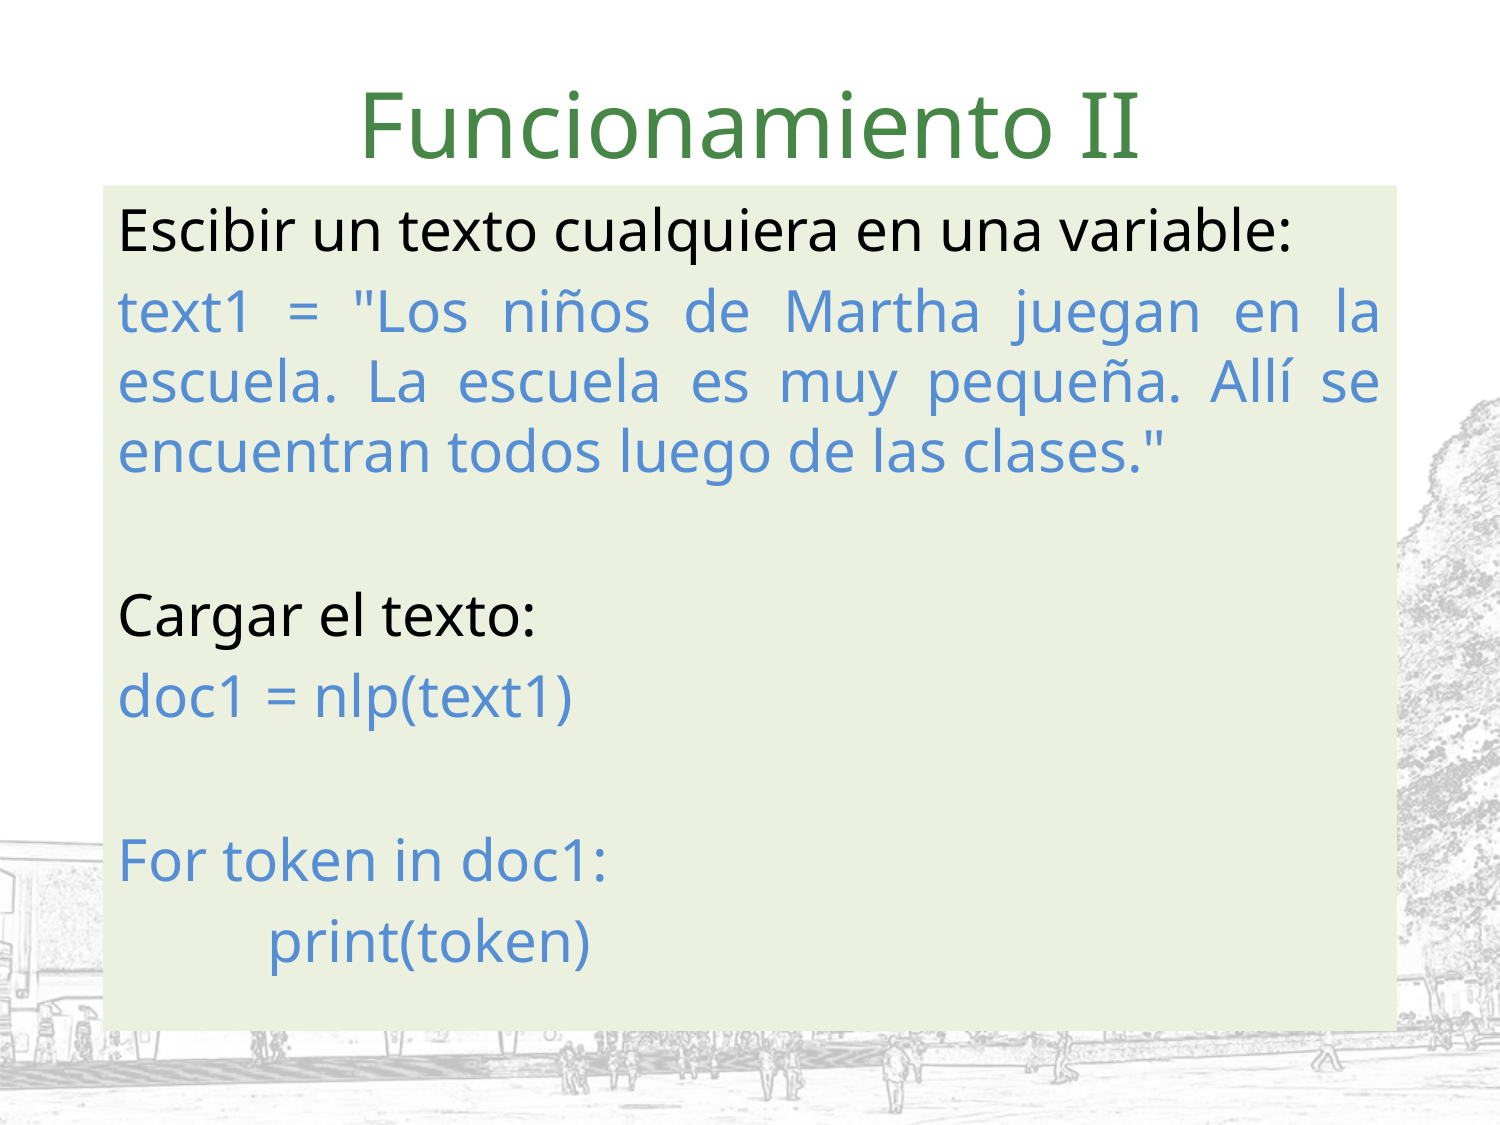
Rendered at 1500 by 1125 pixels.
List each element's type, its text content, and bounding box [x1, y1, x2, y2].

title Funcionamiento II [103, 59, 1397, 185]
list Escibir un texto cualquiera en una variable: text1 = "Los niños de Martha juegan en la escuela. La escuela es muy pequeña. Allí se encuentran todos luego de las clases." Cargar el texto: doc1 = nlp(text1) For token in doc1: print(token) [103, 185, 1397, 1031]
